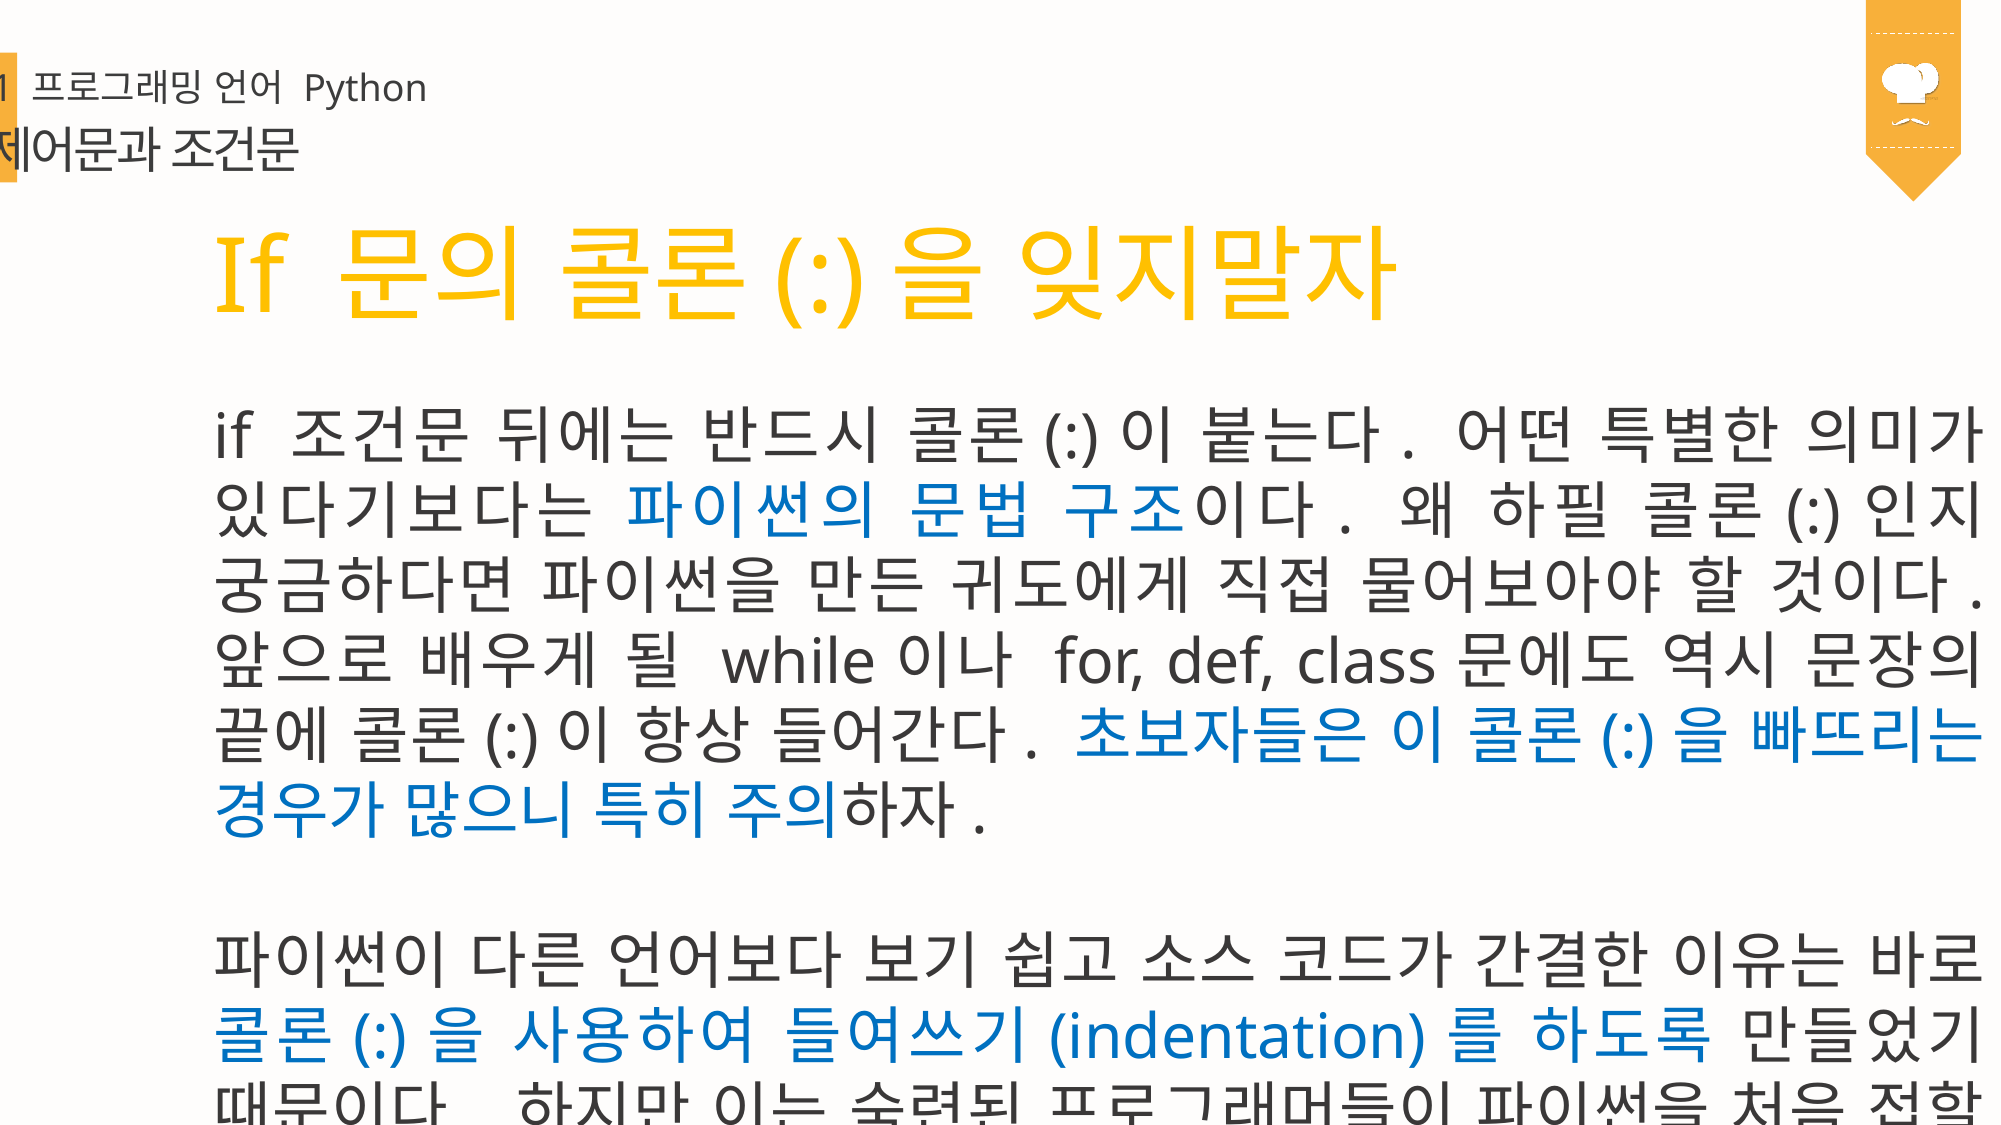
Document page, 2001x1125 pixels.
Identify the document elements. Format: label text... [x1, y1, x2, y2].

text_box 제어문과 조건문 [0, 110, 317, 186]
text_box 01 프로그래밍 언어 Python [0, 56, 443, 117]
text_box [1865, 0, 1961, 202]
text_box If 문의 콜론(:)을 잊지말자 if 조건문 뒤에는 반드시 콜론(:)이 붙는다. 어떤 특별한 의미가 있다기보다는 파이썬의 문법 구조이다. 왜 하필 콜론(:)인지 궁금하다면 파이썬을 만든 귀도에게 직접 물어보아야 할 것이다. 앞으로 배우게 될 while이나 for, def, class문에도 역시 문장의 끝에 콜론(:)이 항상 들어간다. 초보자들은 이 콜론(:)을 빠뜨리는 경우가 많으니 특히 주의하자. 파이썬이 다른 언어보다 보기 쉽고 소스 코드가 간결한 이유는 바로 콜론(:)을 사용하여 들여쓰기(indentation)를 하도록 만들었기 때문이다. 하지만 이는 숙련된 프로그래머들이 파이썬을 처음 접할 때 제일 혼란스러워하는 부분이기도 하다. 다른 언어에서는 if문을 { } 기호로 감싸지만 파이썬에서는 들여쓰기로 해결한다는 점을 기억하자. [199, 201, 2000, 1125]
text_box [0, 52, 18, 56]
